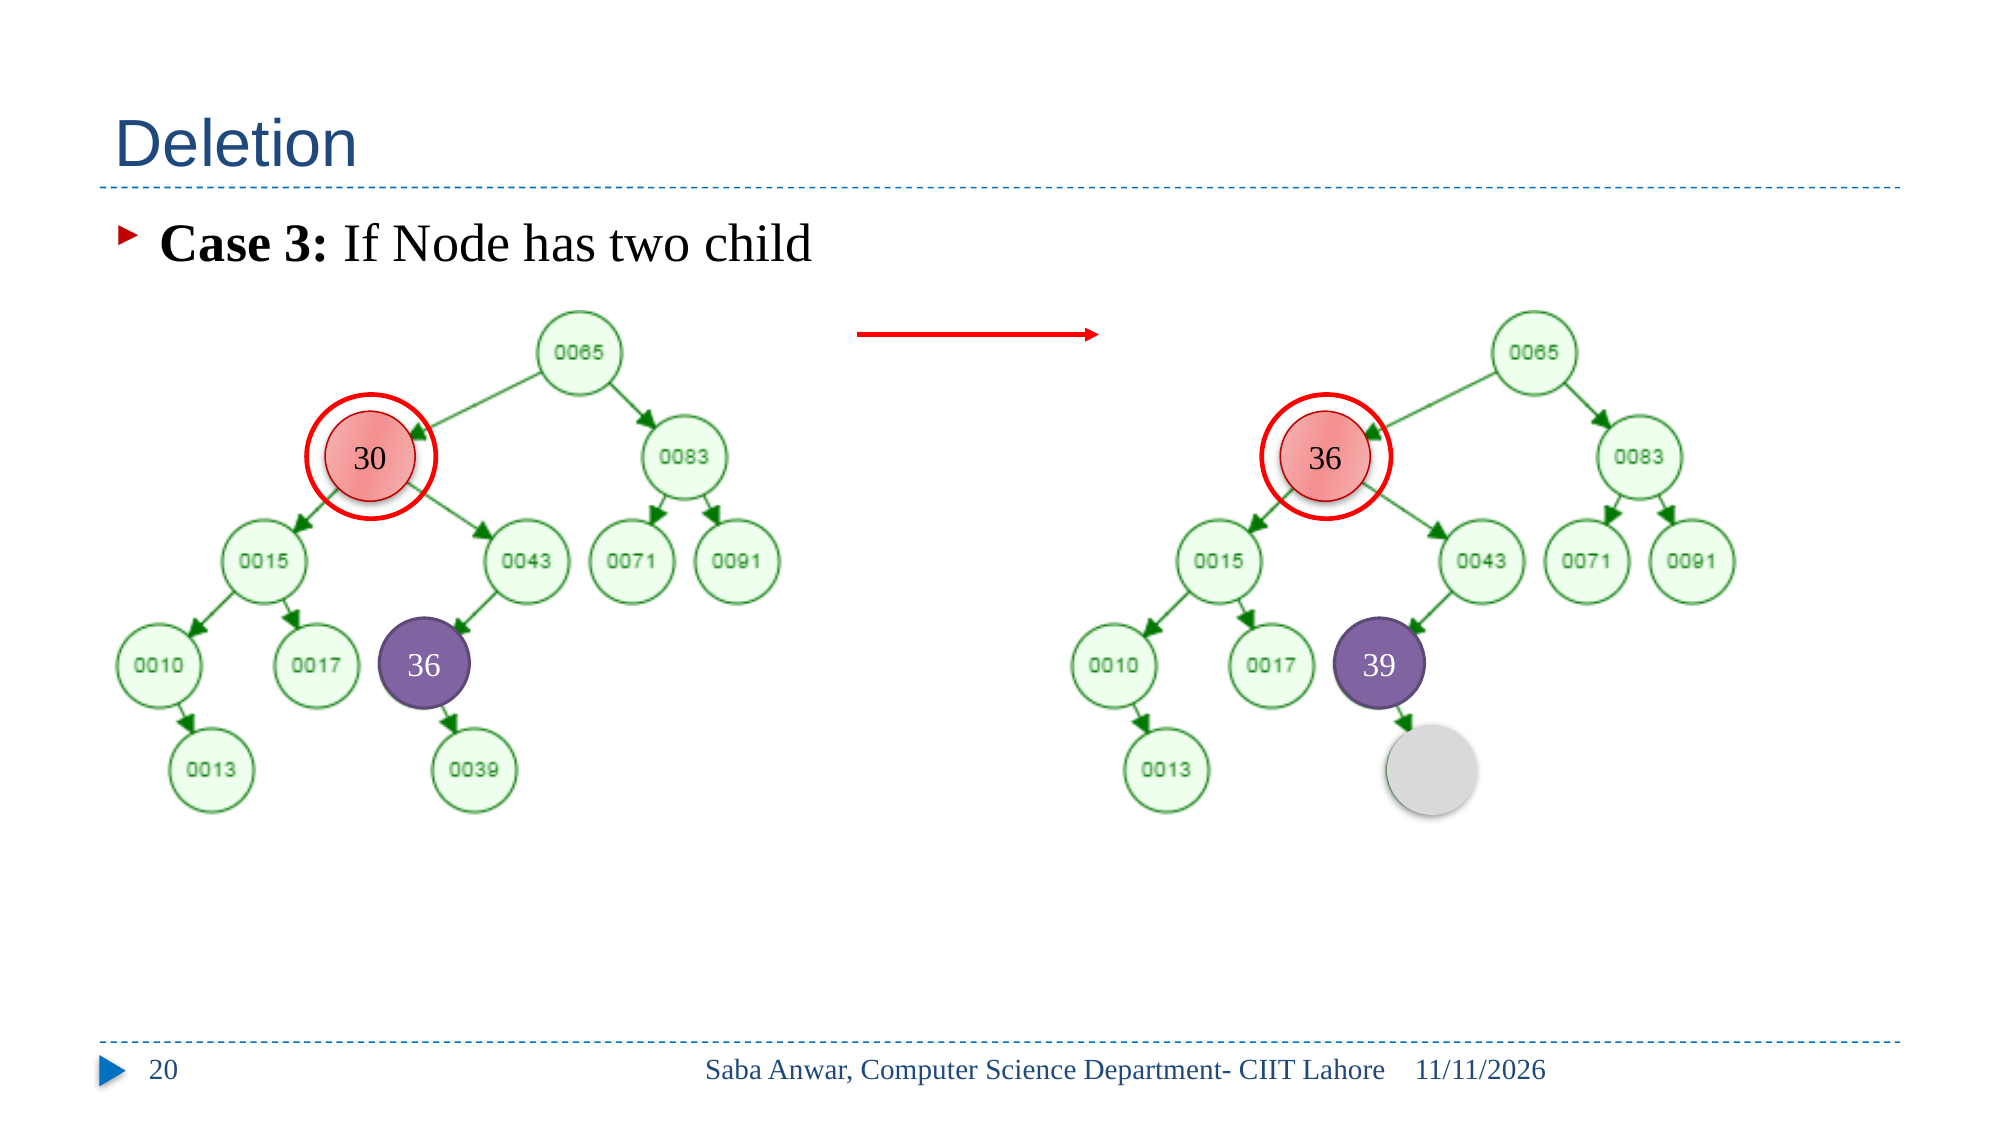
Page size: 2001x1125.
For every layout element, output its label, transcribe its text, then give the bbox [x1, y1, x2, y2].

picture [102, 310, 806, 821]
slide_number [1401, 1042, 1901, 1103]
picture [1058, 310, 1761, 821]
list Case 3: If Node has two child [99, 200, 1900, 1010]
title Deletion [99, 24, 1900, 188]
slide_number 20 [133, 1042, 568, 1103]
footer Saba Anwar, Computer Science Department- CIIT Lahore [634, 1042, 1401, 1103]
